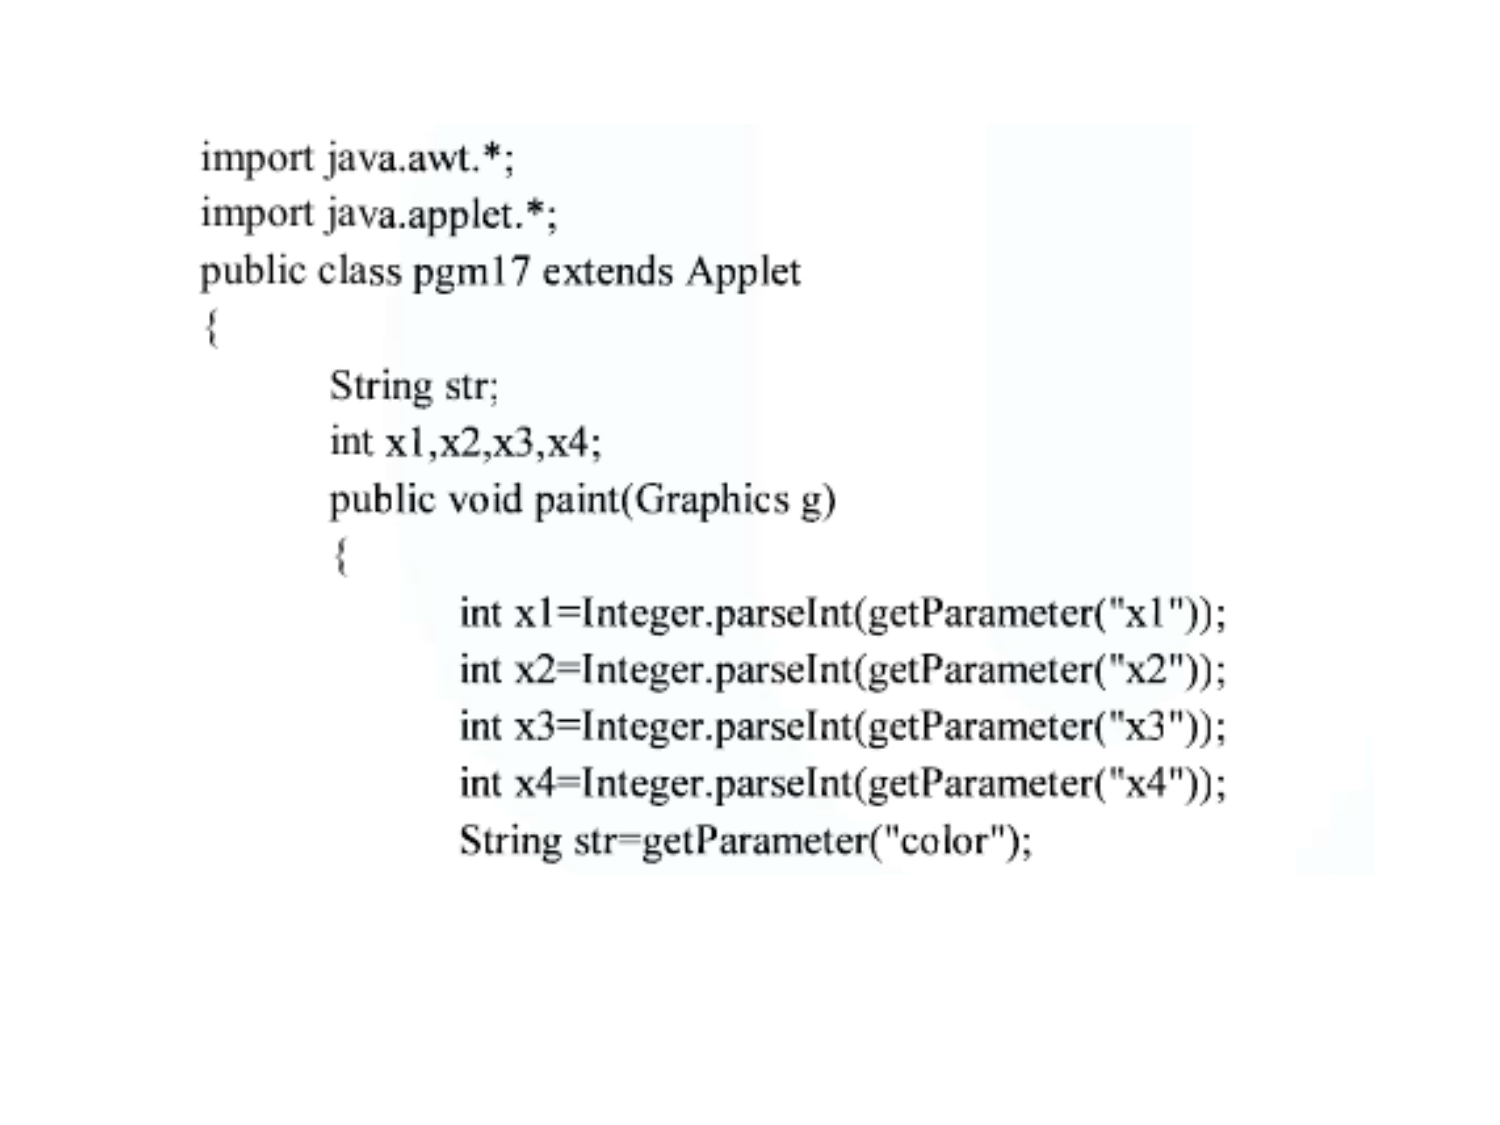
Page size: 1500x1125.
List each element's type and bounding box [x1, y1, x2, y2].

list [174, 124, 1374, 876]
